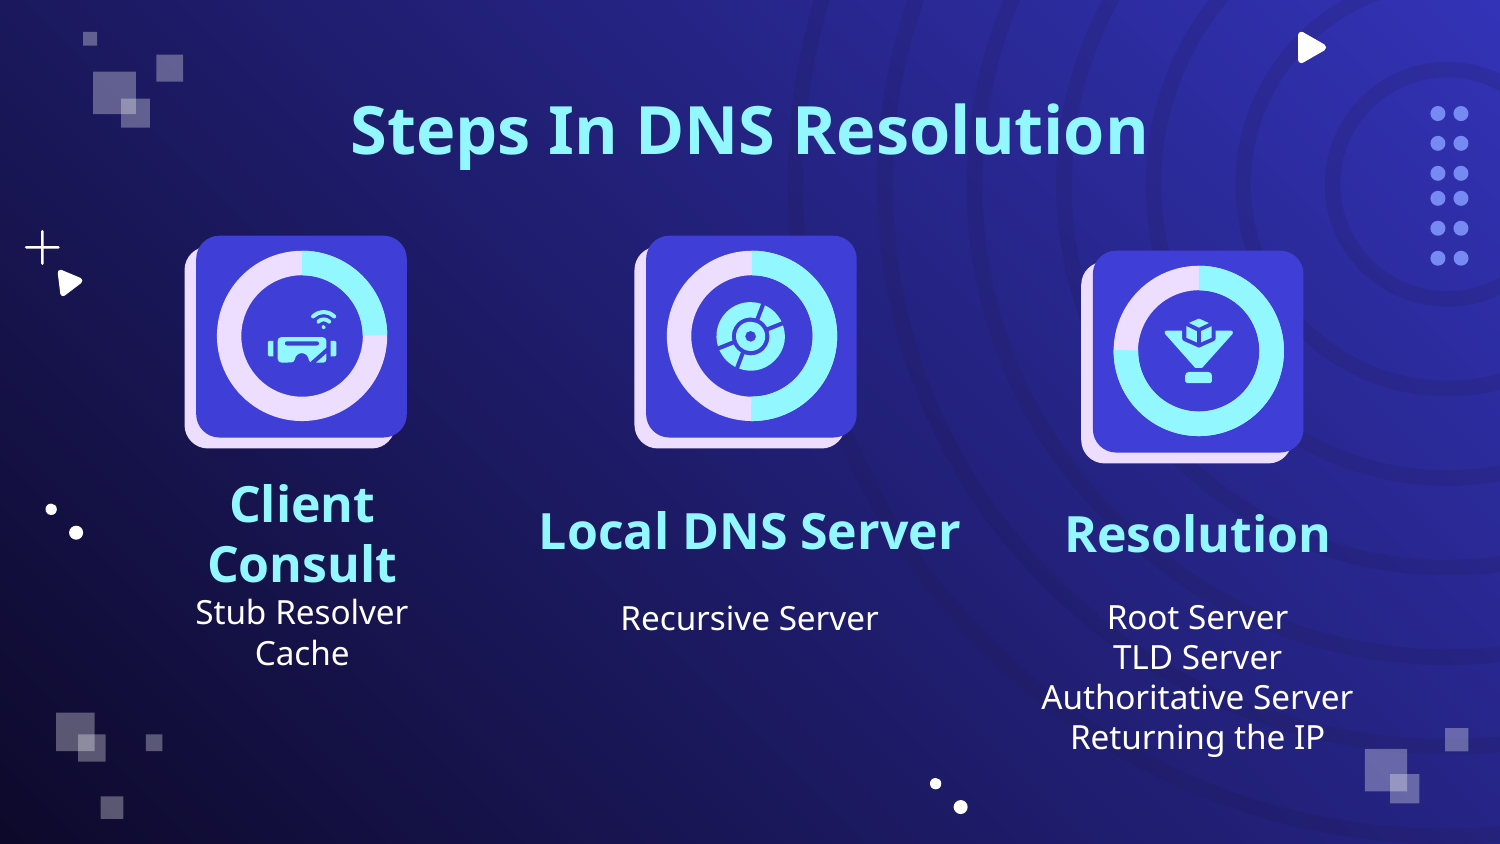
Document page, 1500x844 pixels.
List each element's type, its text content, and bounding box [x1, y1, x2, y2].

title Client Consult [116, 477, 488, 584]
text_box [634, 235, 858, 449]
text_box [1164, 318, 1234, 384]
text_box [714, 301, 786, 371]
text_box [184, 235, 408, 449]
title Local DNS Server [510, 475, 990, 585]
subtitle Root Server TLD Server Authoritative Server Returning the IP [1012, 562, 1384, 790]
subtitle Stub Resolver Cache [116, 584, 488, 679]
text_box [1081, 250, 1304, 464]
title Resolution [1012, 477, 1384, 562]
title Steps In DNS Resolution [118, 88, 1382, 167]
subtitle Recursive Server [564, 570, 936, 665]
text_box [267, 309, 337, 363]
